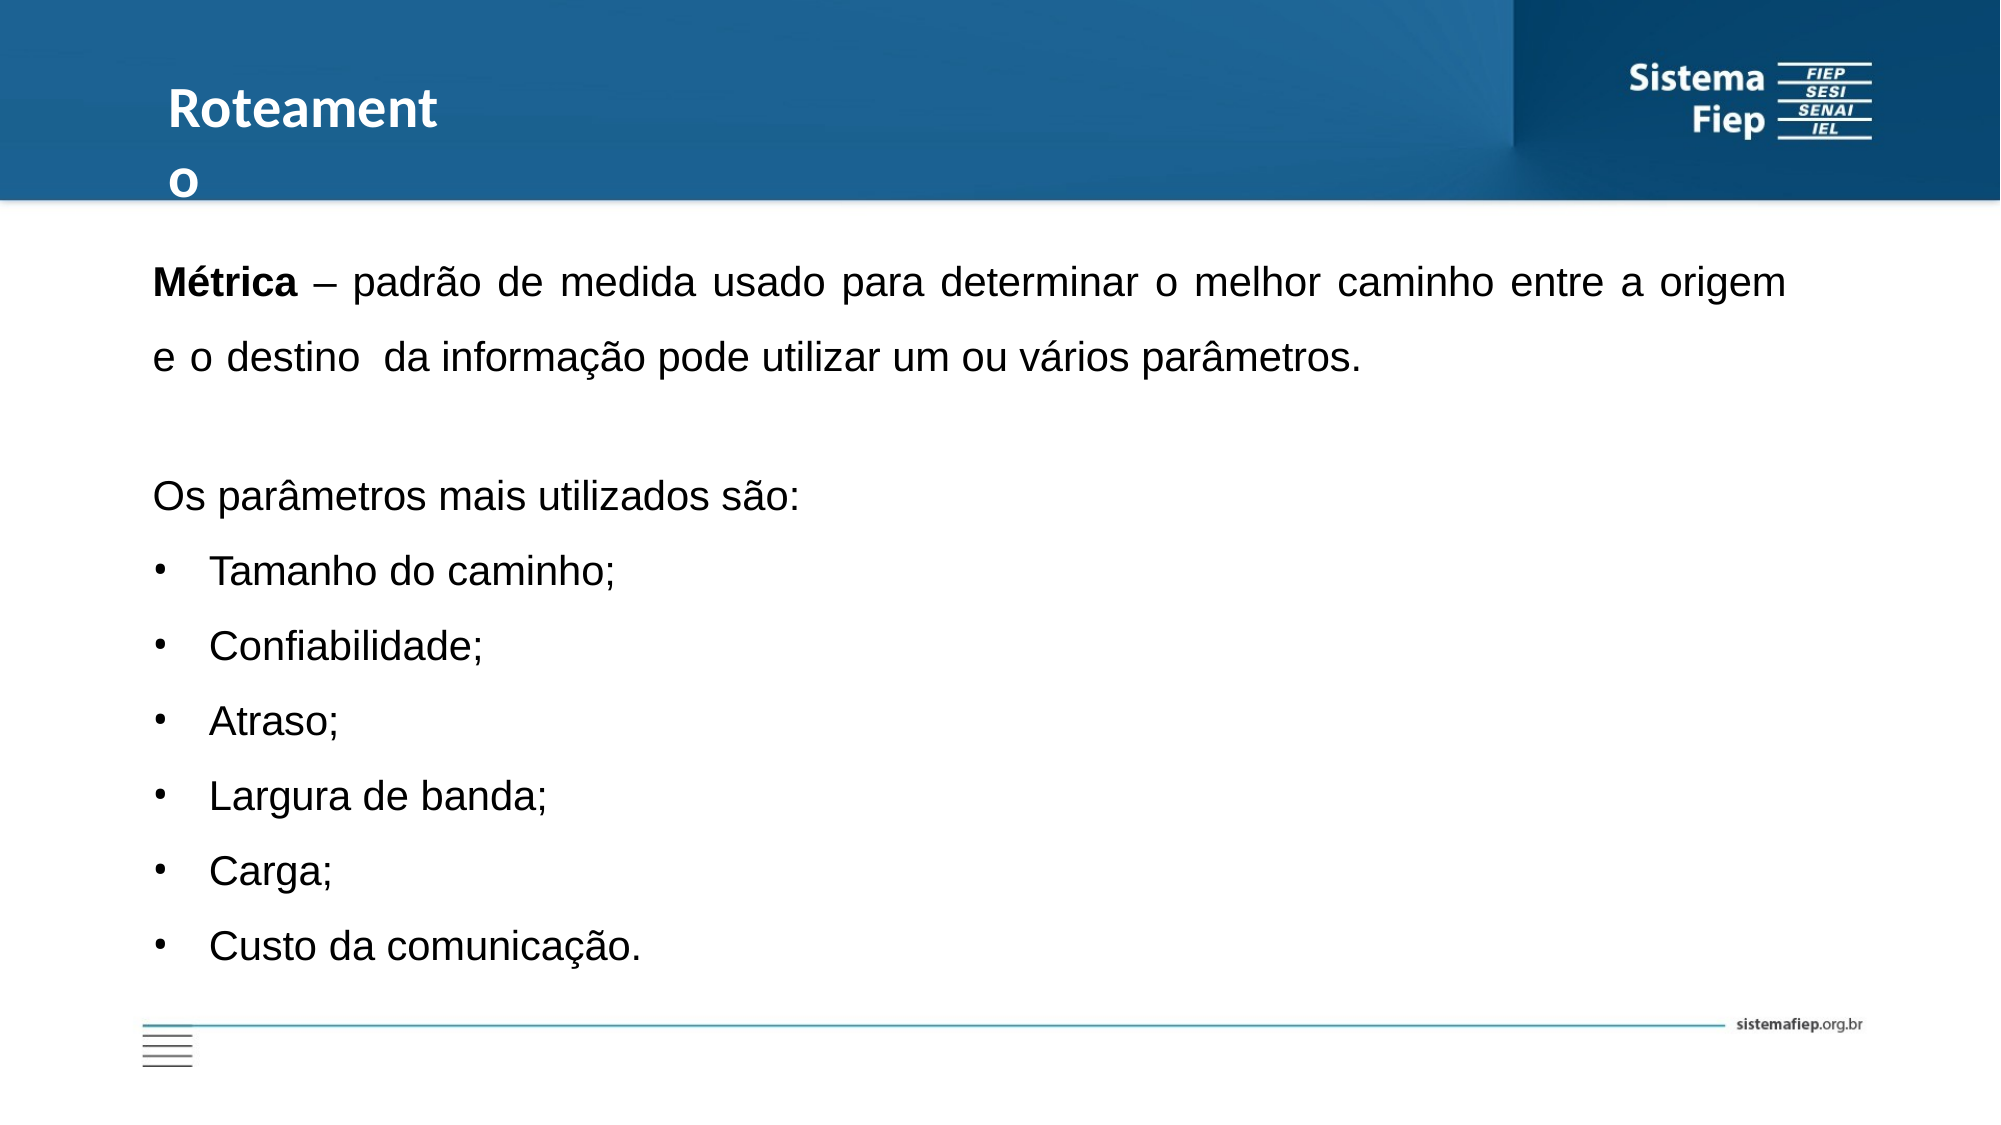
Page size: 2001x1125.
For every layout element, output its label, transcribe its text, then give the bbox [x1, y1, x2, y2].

title Roteamento [166, 67, 470, 258]
text_box Métrica – padrão de medida usado para determinar o melhor caminho entre a origem e o destino da informação pode utilizar um ou vários parâmetros. Os parâmetros mais utilizados são: Tamanho do caminho; Confiabilidade; Atraso; Largura de banda; Carga; Custo da comunicação. [150, 227, 1788, 969]
picture [0, 0, 2000, 1067]
